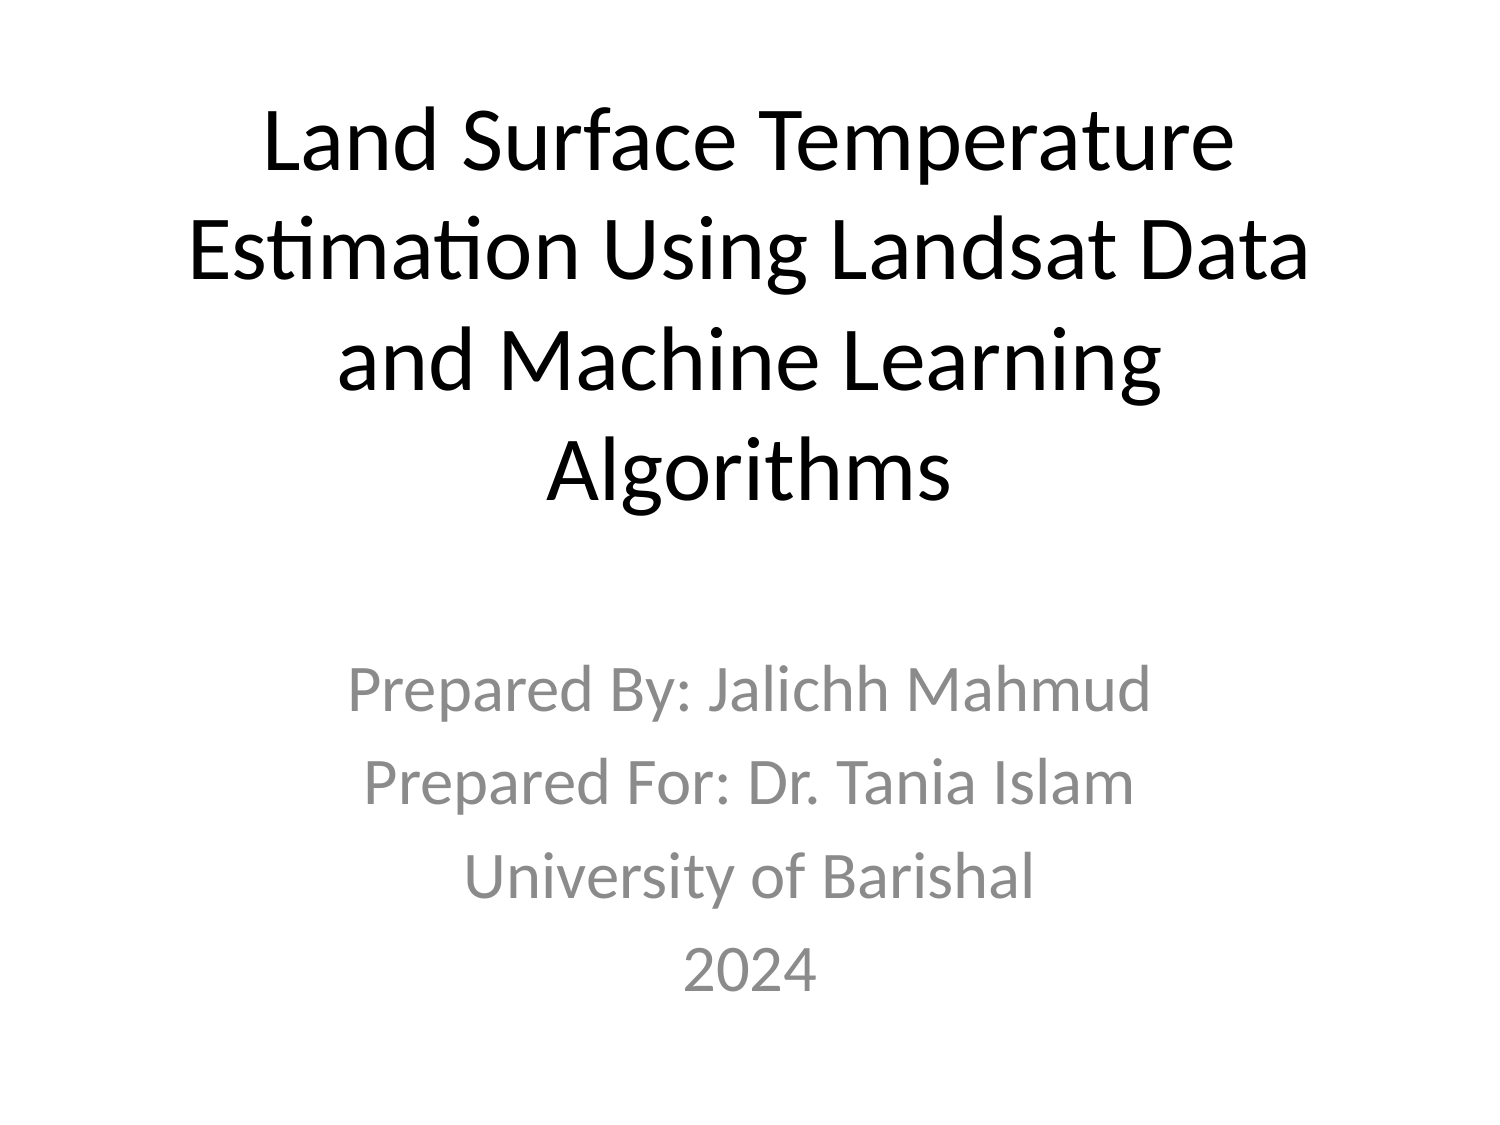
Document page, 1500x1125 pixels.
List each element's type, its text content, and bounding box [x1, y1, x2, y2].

subtitle Prepared By: Jalichh Mahmud Prepared For: Dr. Tania Islam University of Barishal 2024 [225, 637, 1275, 925]
title Land Surface Temperature Estimation Using Landsat Data and Machine Learning Algorithms [112, 57, 1388, 540]
